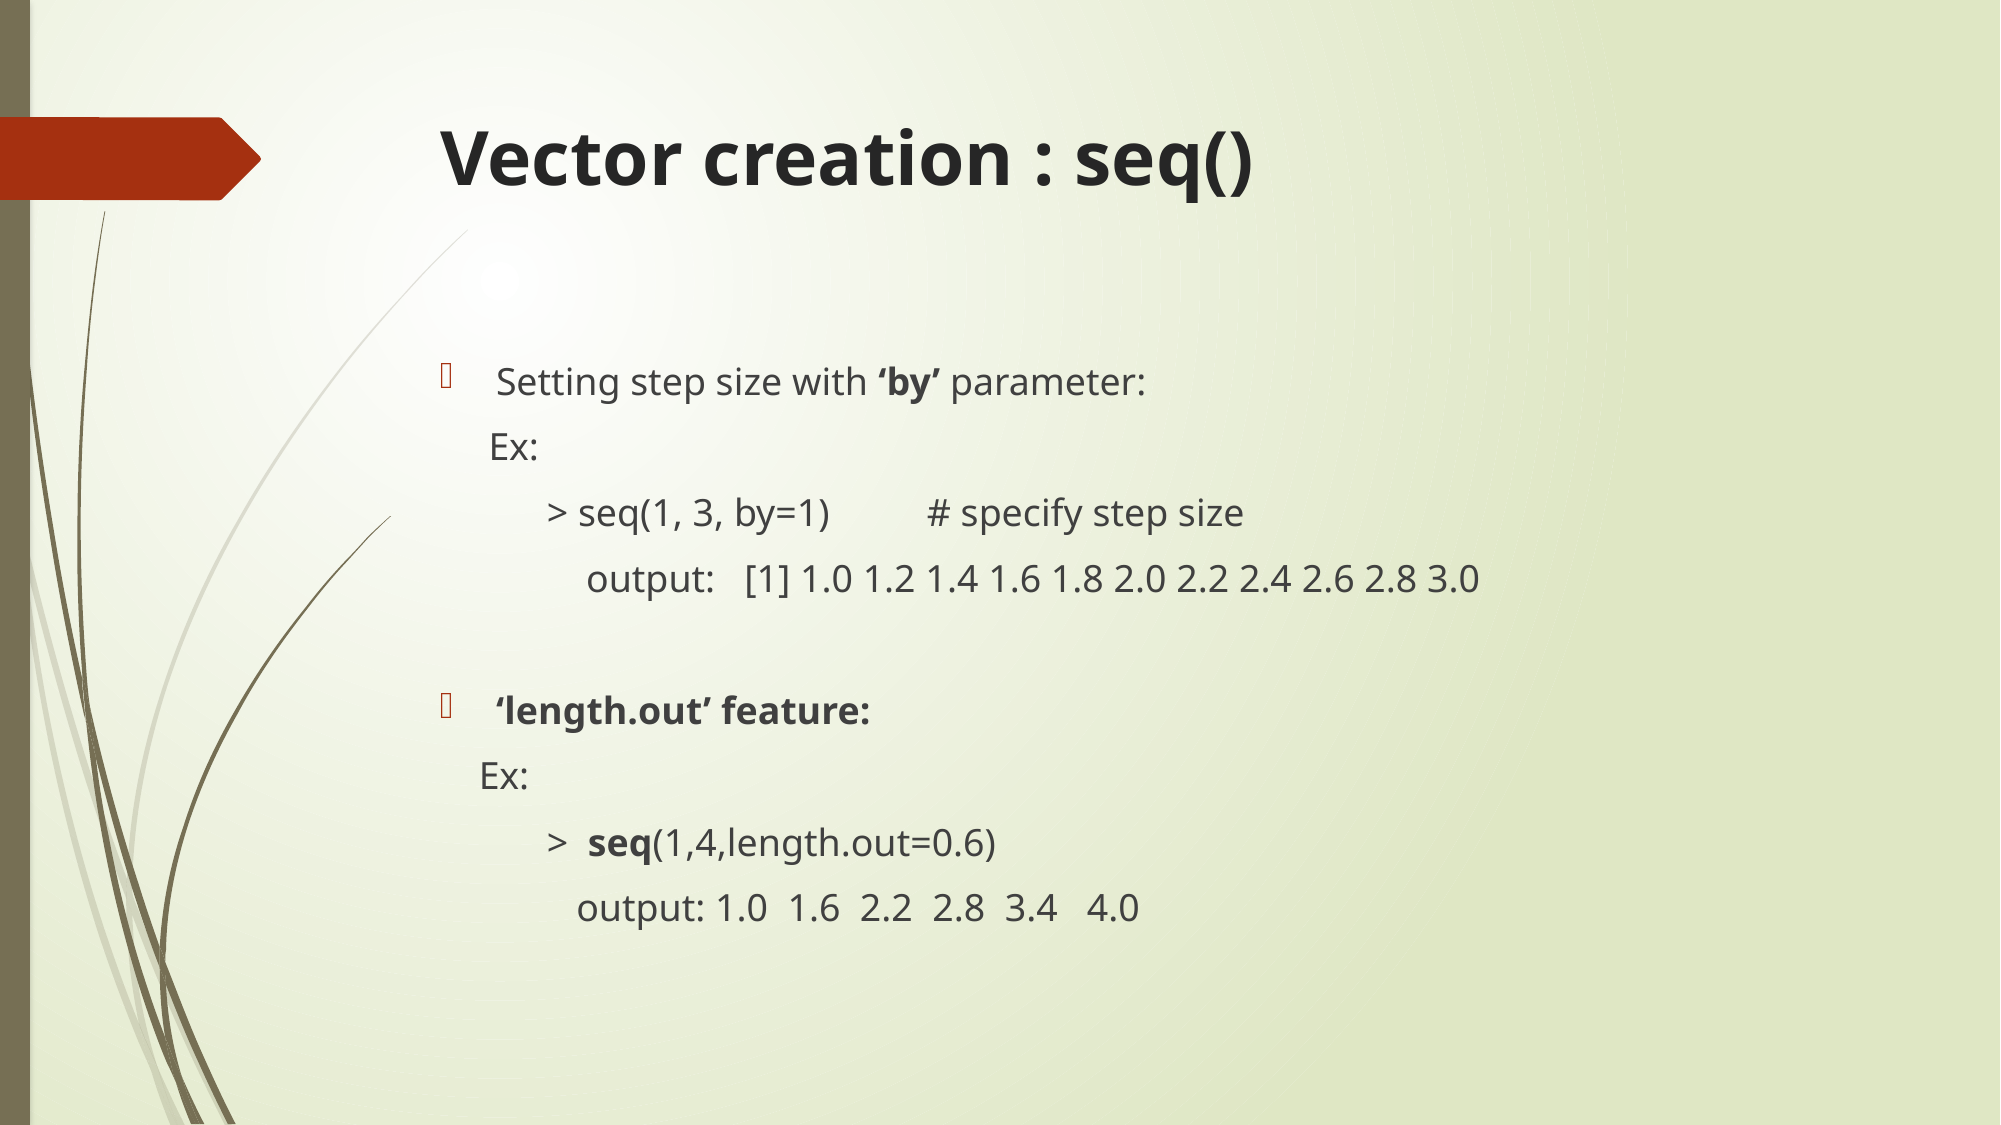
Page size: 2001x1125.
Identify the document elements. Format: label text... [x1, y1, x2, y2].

list Setting step size with ‘by’ parameter: Ex: > seq(1, 3, by=1) # specify step size output: [1] 1.0 1.2 1.4 1.6 1.8 2.0 2.2 2.4 2.6 2.8 3.0 ‘length.out’ feature: Ex: > seq(1,4,length.out=0.6) output: 1.0 1.6 2.2 2.8 3.4 4.0 [424, 350, 1888, 970]
title Vector creation : seq() [425, 102, 1888, 313]
